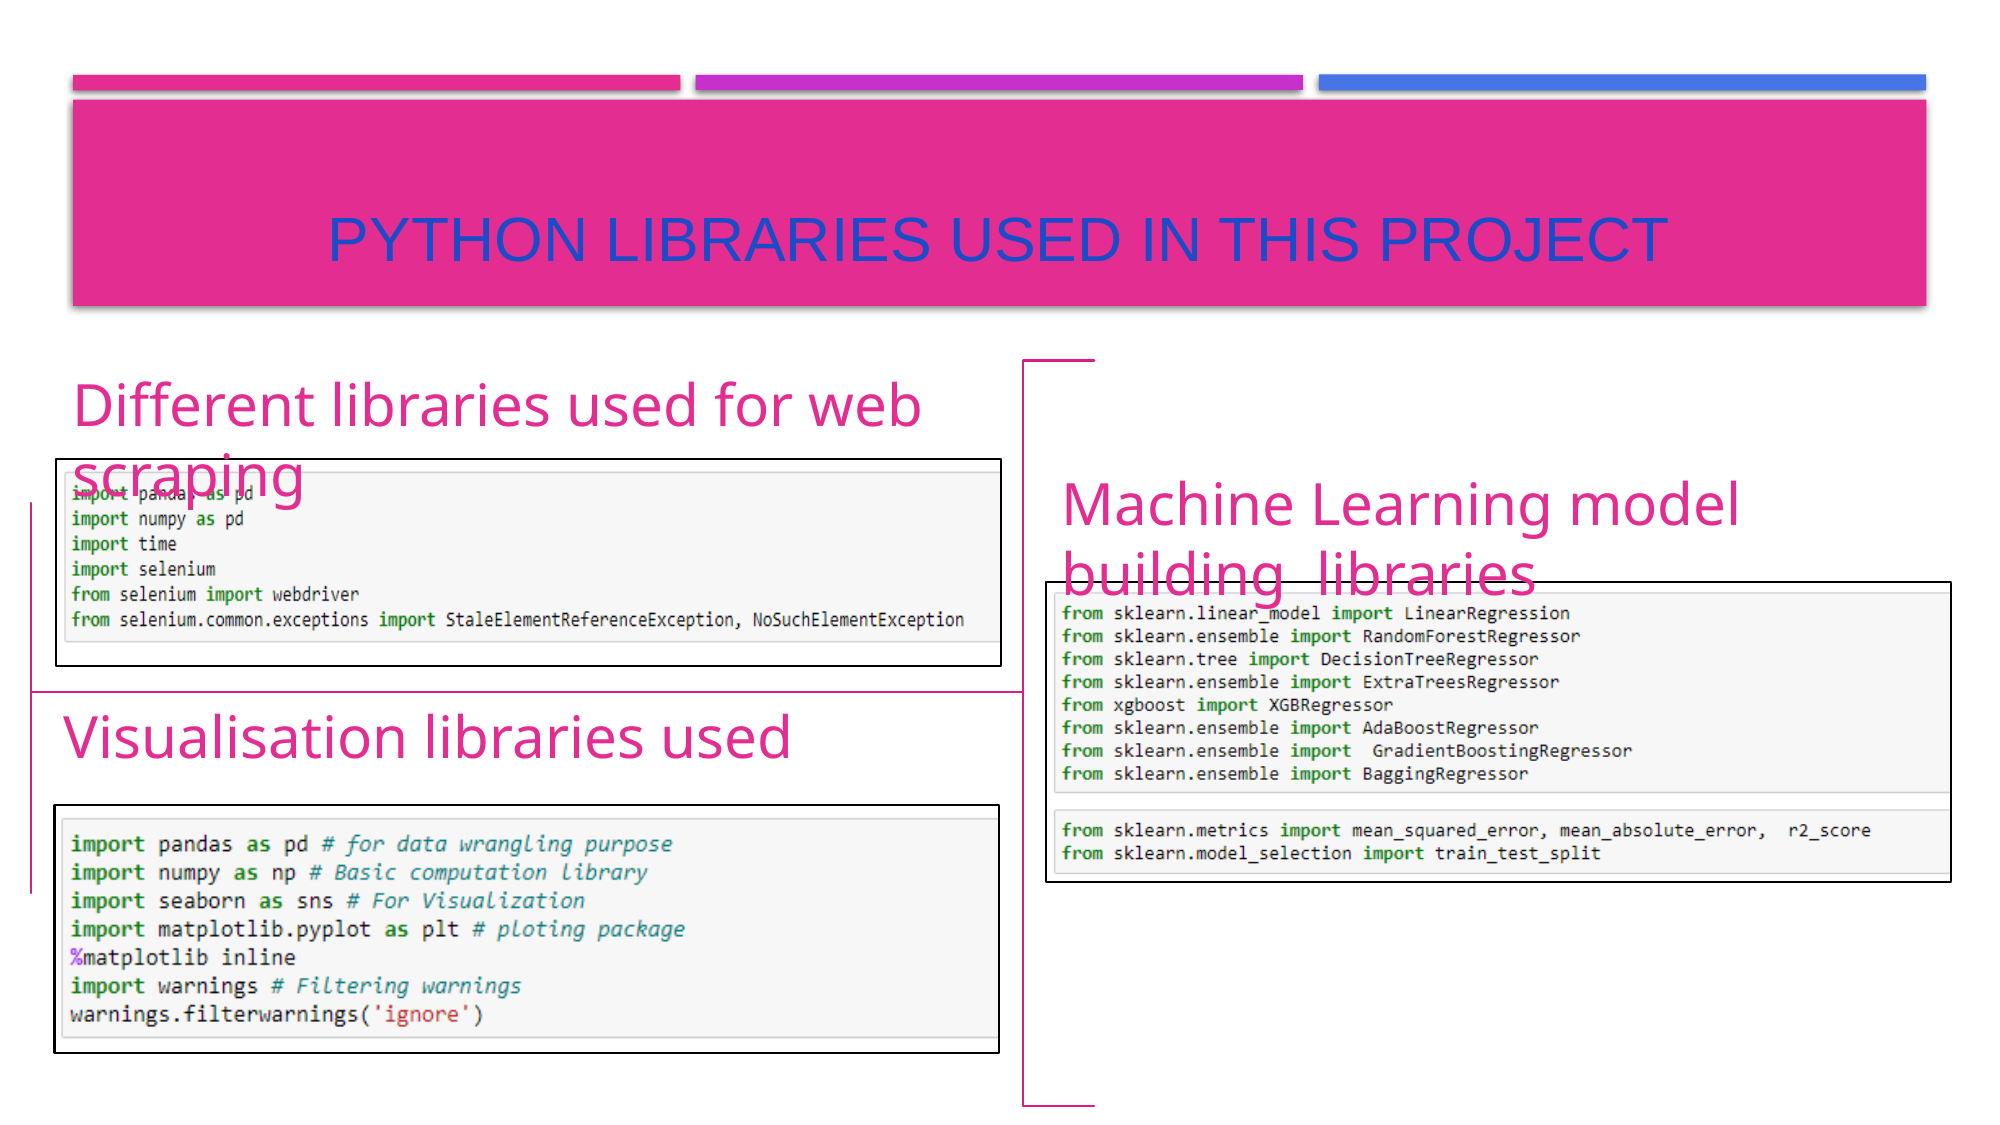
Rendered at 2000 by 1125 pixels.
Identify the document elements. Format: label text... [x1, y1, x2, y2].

text_box Visualisation libraries used [49, 701, 927, 778]
text_box Different libraries used for web scraping [57, 360, 961, 458]
picture [54, 805, 999, 1053]
text_box Machine Learning model building libraries [1046, 460, 1943, 582]
title PYTHON Libraries USED IN THIS PROJECT [95, 119, 1905, 282]
picture [1046, 582, 1951, 882]
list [56, 459, 1001, 666]
